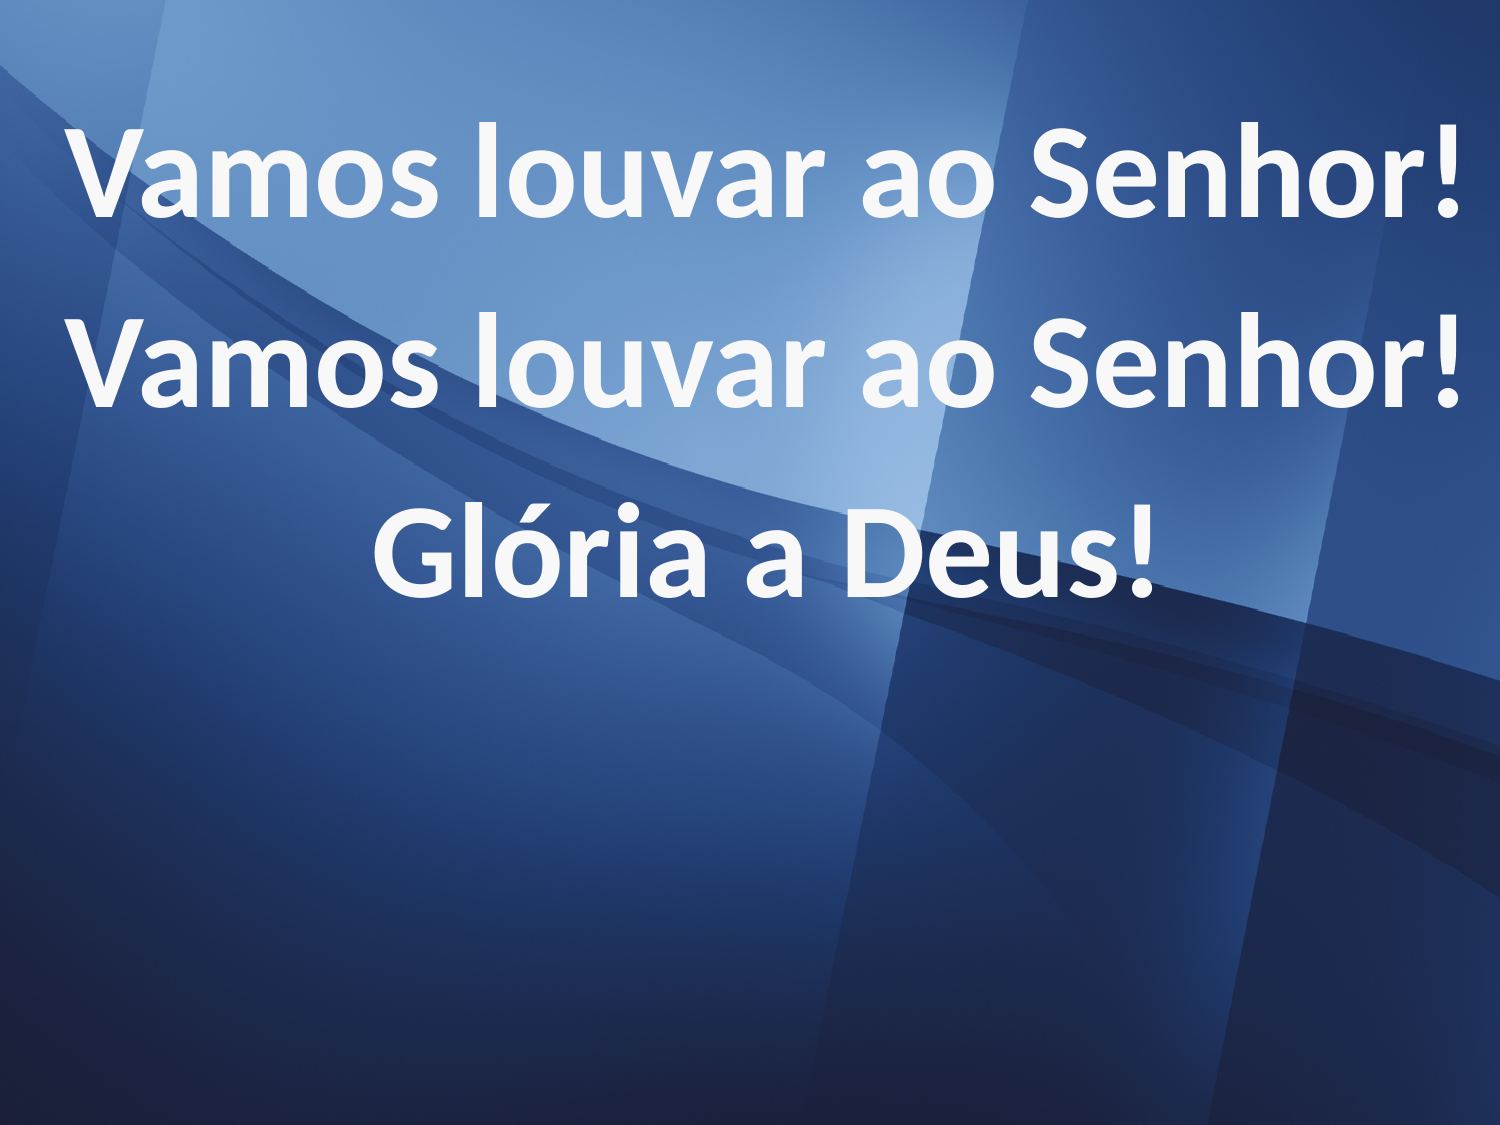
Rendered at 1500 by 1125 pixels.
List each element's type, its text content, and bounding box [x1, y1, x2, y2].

picture [0, 0, 1500, 1125]
subtitle Vamos louvar ao Senhor! Vamos louvar ao Senhor! Glória a Deus! [37, 74, 1500, 1001]
